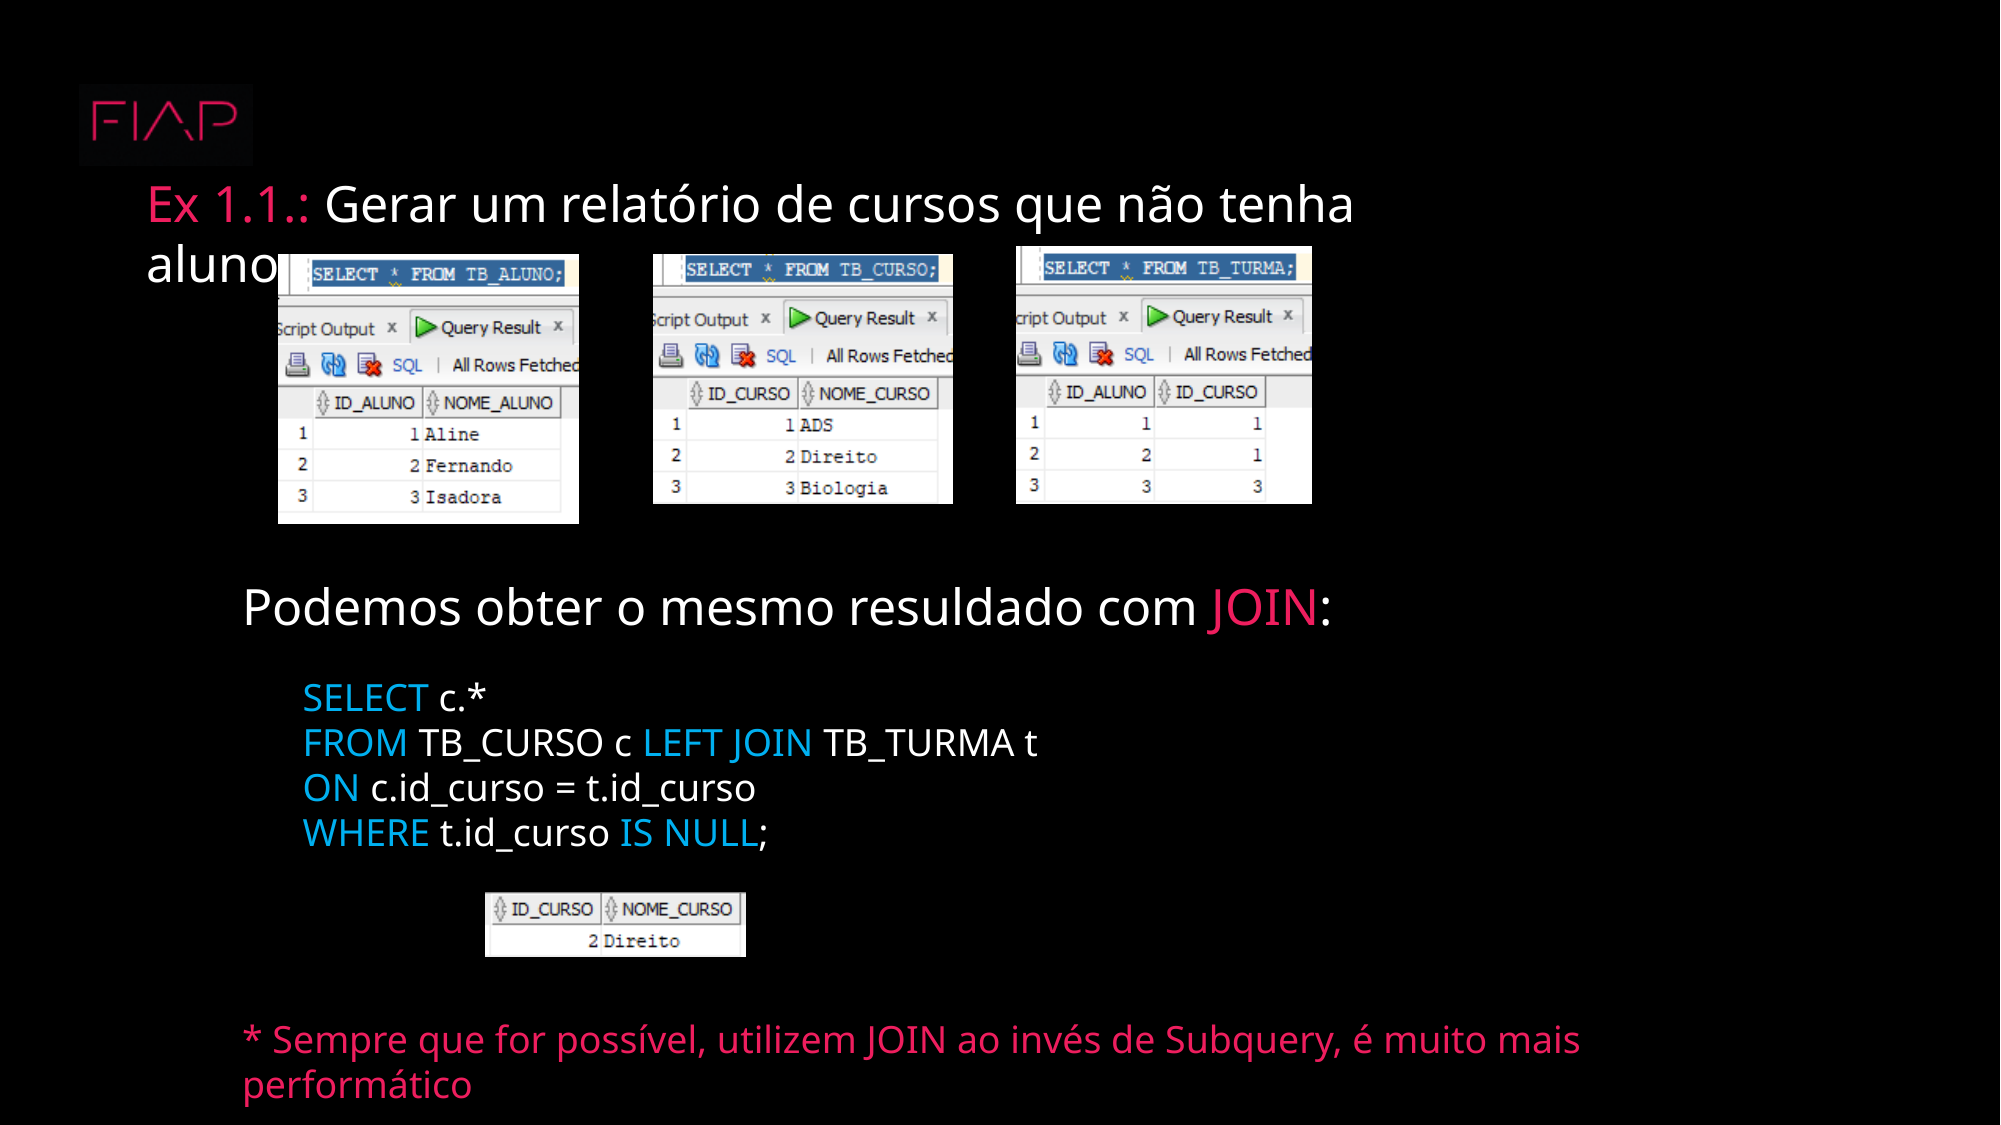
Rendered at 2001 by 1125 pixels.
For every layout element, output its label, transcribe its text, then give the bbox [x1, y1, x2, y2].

text_box SELECT c.* FROM TB_CURSO c LEFT JOIN TB_TURMA t ON c.id_curso = t.id_curso WHERE t.id_curso IS NULL; [278, 666, 1500, 861]
text_box Podemos obter o mesmo resuldado com JOIN: [227, 568, 1549, 643]
picture [1016, 246, 1312, 504]
text_box * Sempre que for possível, utilizem JOIN ao invés de Subquery, é muito mais performático [227, 1008, 1790, 1114]
text_box Ex 1.1.: Gerar um relatório de cursos que não tenha alunos [131, 165, 1454, 301]
picture [278, 254, 579, 524]
picture [79, 84, 253, 166]
picture [653, 254, 953, 504]
picture [484, 892, 746, 957]
